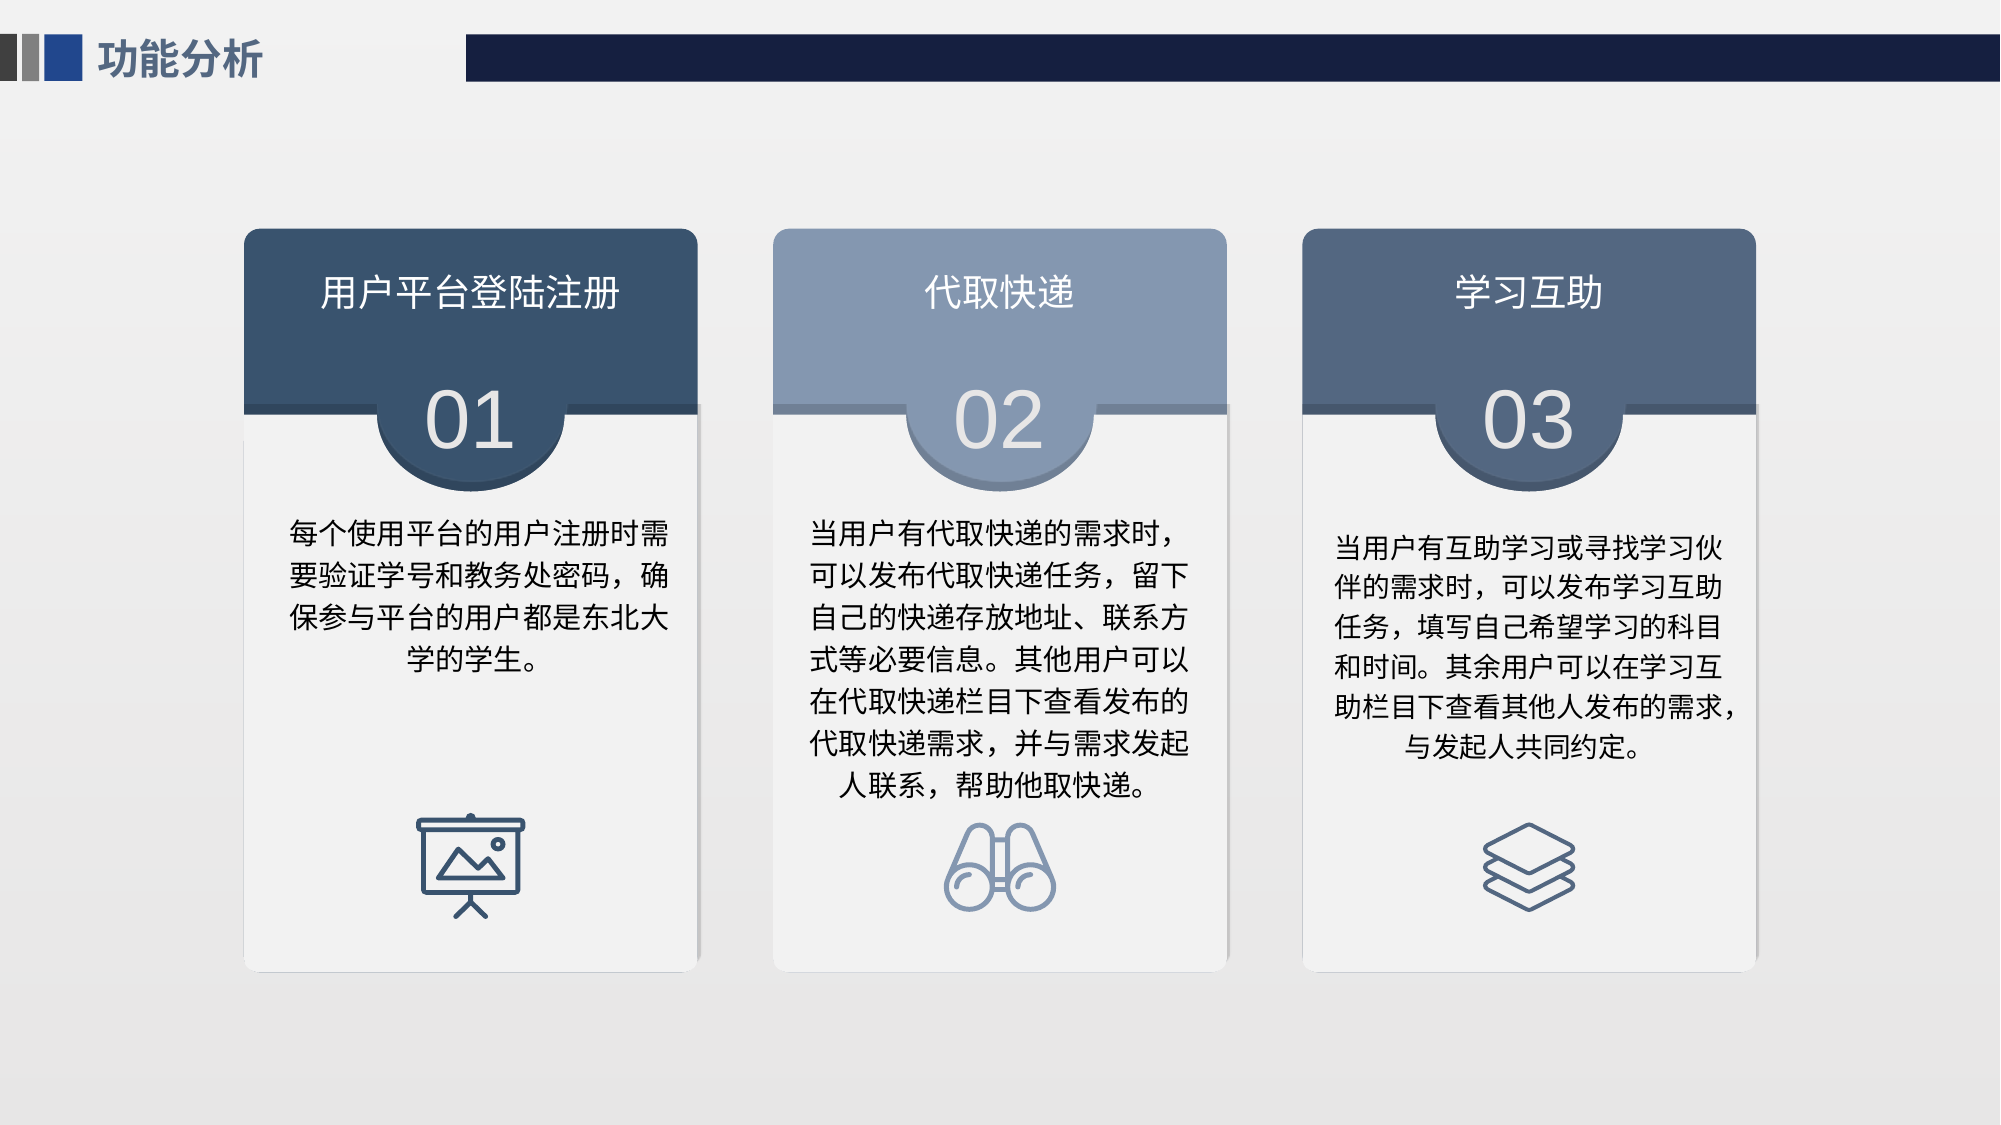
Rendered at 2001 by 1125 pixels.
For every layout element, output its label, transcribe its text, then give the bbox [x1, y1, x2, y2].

text_box 功能分析 [82, 25, 467, 90]
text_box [0, 33, 83, 82]
text_box [467, 33, 2000, 83]
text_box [243, 228, 1756, 973]
